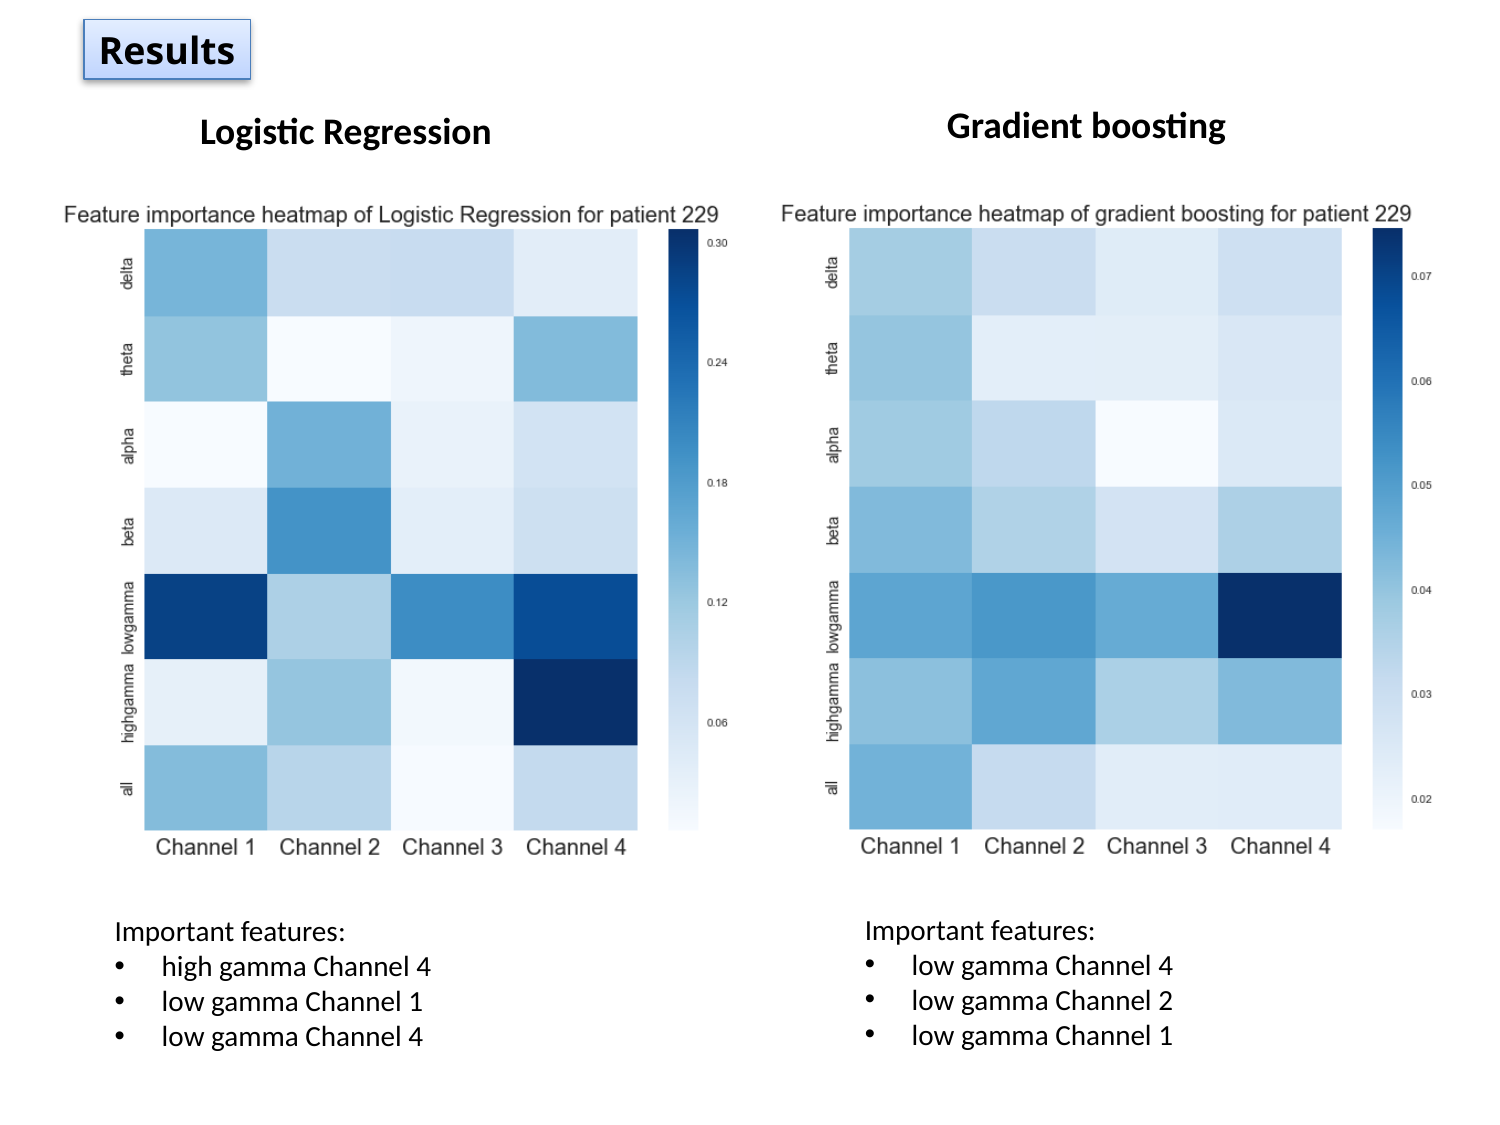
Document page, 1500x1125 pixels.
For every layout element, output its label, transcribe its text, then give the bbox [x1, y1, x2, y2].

text_box Logistic Regression [185, 99, 508, 132]
picture [45, 132, 1500, 930]
text_box Important features: high gamma Channel 4 low gamma Channel 1 low gamma Channel 4 [99, 938, 529, 1125]
text_box Important features: low gamma Channel 4 low gamma Channel 2 low gamma Channel 1 [849, 937, 1243, 1125]
text_box Gradient boosting [932, 93, 1242, 131]
text_box Results [83, 19, 251, 80]
